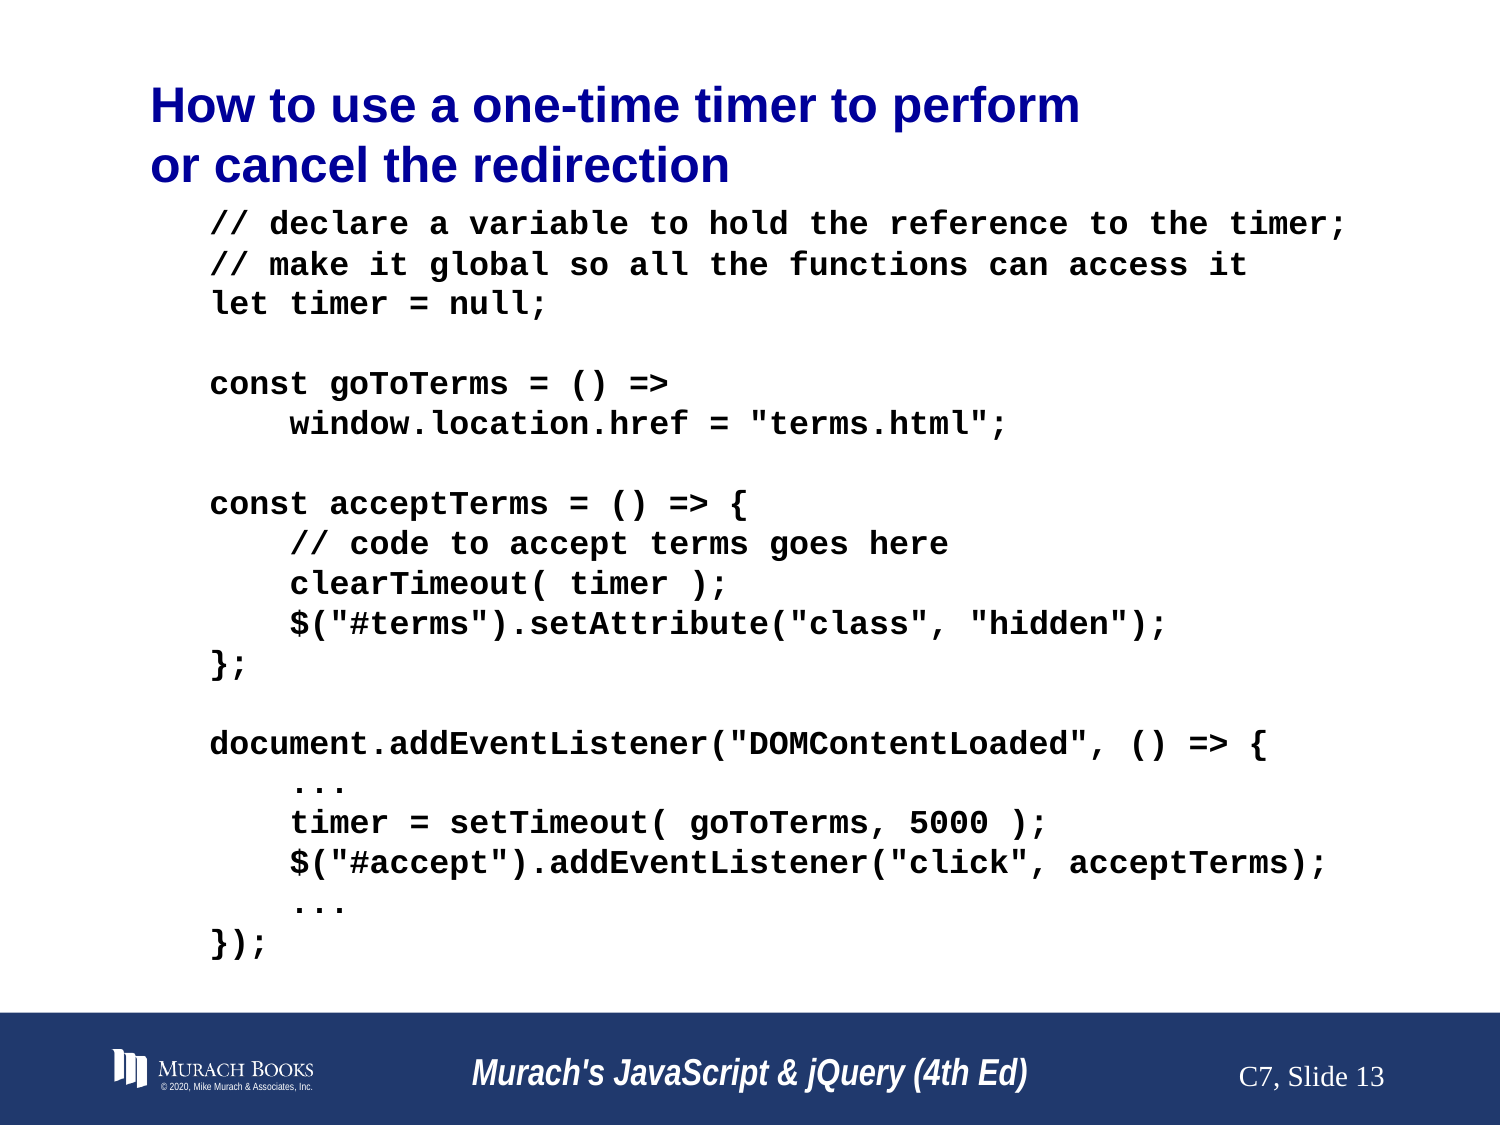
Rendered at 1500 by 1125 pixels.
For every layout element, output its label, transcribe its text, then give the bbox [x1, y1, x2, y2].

title How to use a one-time timer to perform or cancel the redirection [150, 38, 1350, 194]
footer © 2020, Mike Murach & Associates, Inc. [12, 1025, 463, 1100]
slide_number Murach's JavaScript & jQuery (4th Ed) [463, 1025, 1050, 1100]
list // declare a variable to hold the reference to the timer; // make it global so all the functions can access it let timer = null; const goToTerms = () => window.location.href = "terms.html"; const acceptTerms = () => { // code to accept terms goes here clearTimeout( timer ); $("#terms").setAttribute("class", "hidden"); }; document.addEventListener("DOMContentLoaded", () => { ... timer = setTimeout( goToTerms, 5000 ); $("#accept").addEventListener("click", acceptTerms); ... }); [137, 194, 1375, 995]
slide_number C7, Slide ‹#› [1087, 1025, 1400, 1100]
